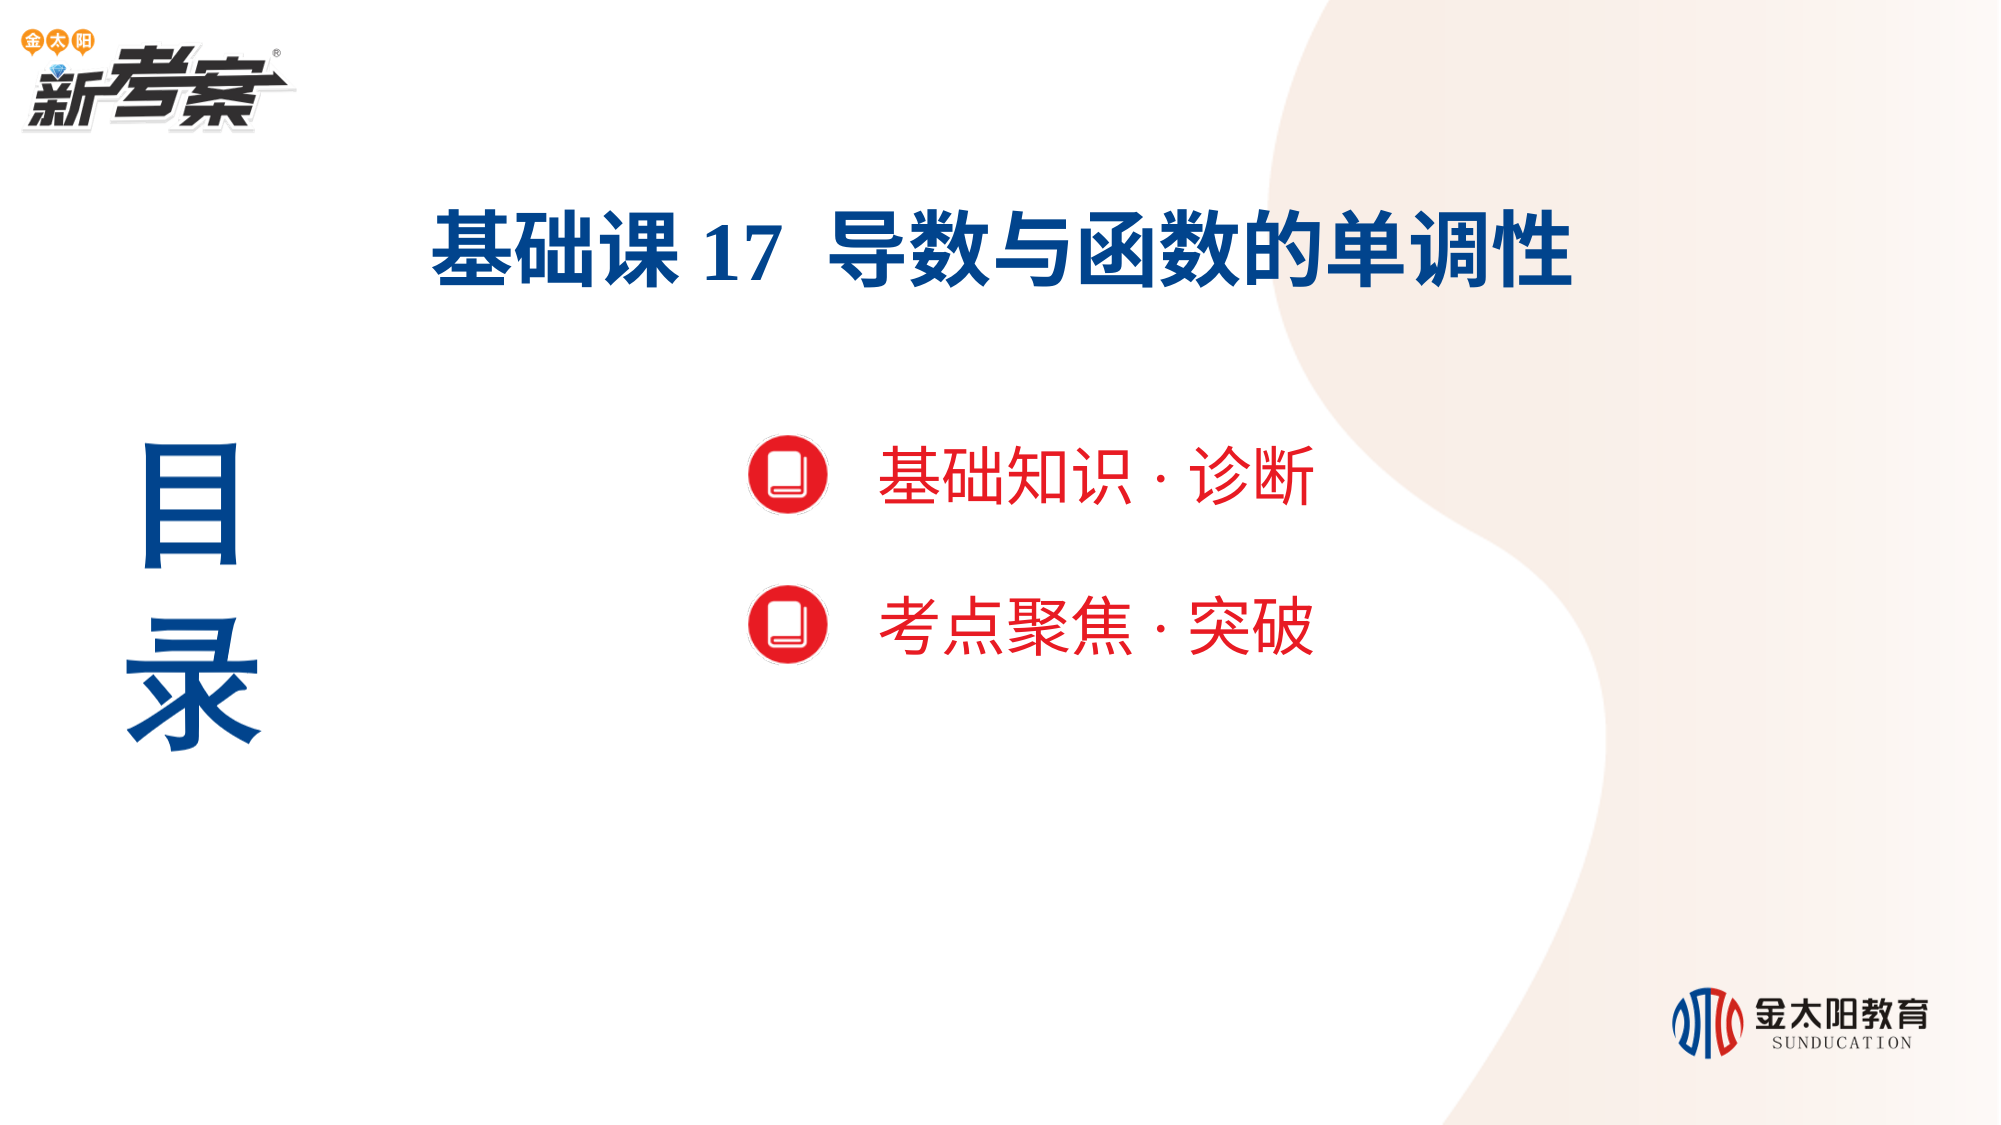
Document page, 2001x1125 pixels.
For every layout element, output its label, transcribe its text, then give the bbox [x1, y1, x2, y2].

text_box 基础课17 导数与函数的单调性 [101, 152, 1904, 342]
text_box 基础知识·诊断 [853, 428, 1451, 521]
text_box 考点聚焦·突破 [853, 578, 1451, 671]
picture [0, 0, 2000, 1125]
